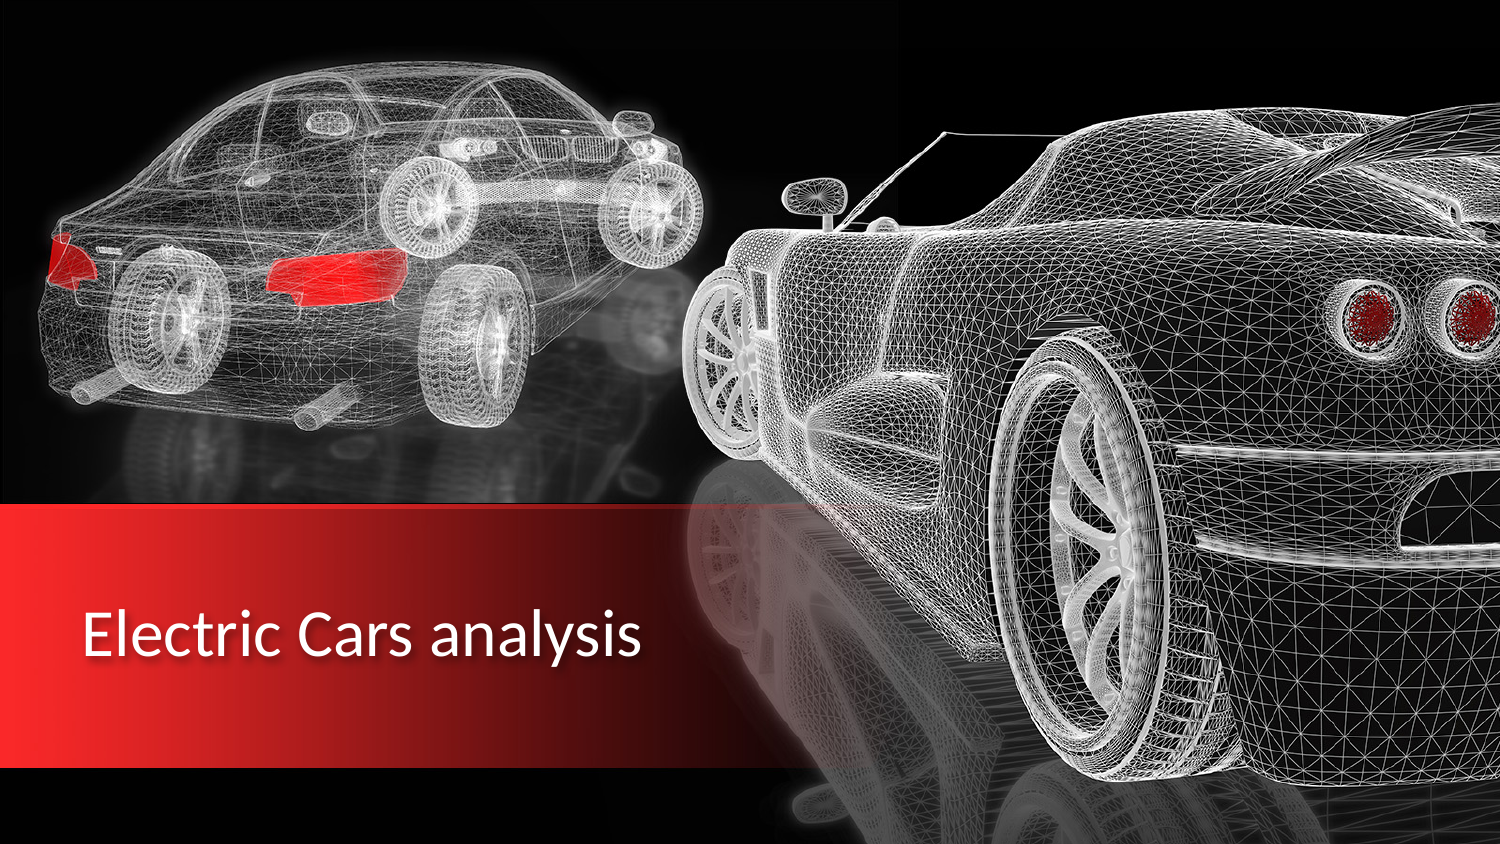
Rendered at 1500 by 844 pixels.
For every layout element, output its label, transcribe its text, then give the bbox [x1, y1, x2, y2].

picture [0, 0, 1500, 844]
title Electric Cars analysis [66, 542, 666, 718]
